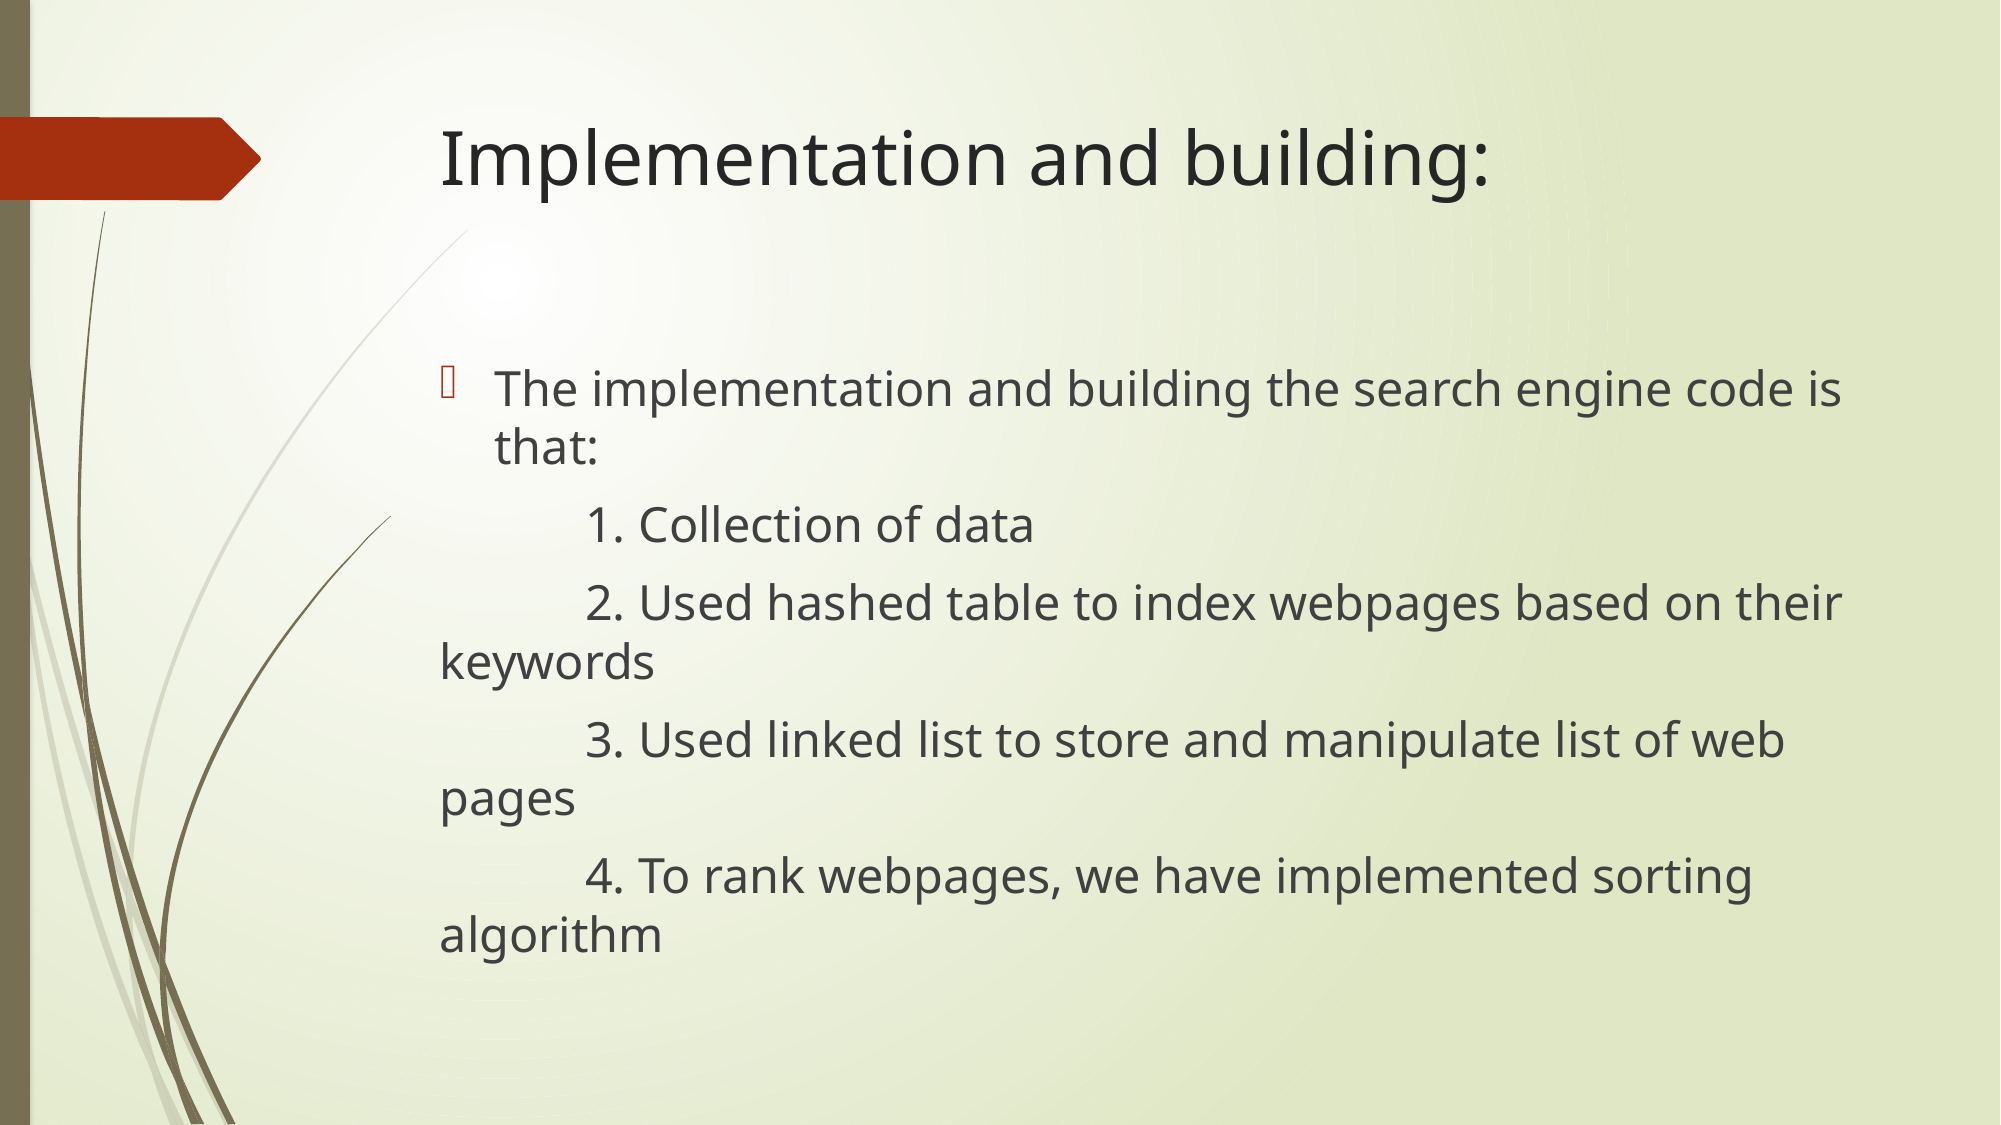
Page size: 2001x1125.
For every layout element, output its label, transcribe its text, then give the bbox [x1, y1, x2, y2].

list The implementation and building the search engine code is that: 1. Collection of data 2. Used hashed table to index webpages based on their keywords 3. Used linked list to store and manipulate list of web pages 4. To rank webpages, we have implemented sorting algorithm [424, 350, 1888, 970]
title Implementation and building: [425, 102, 1888, 313]
